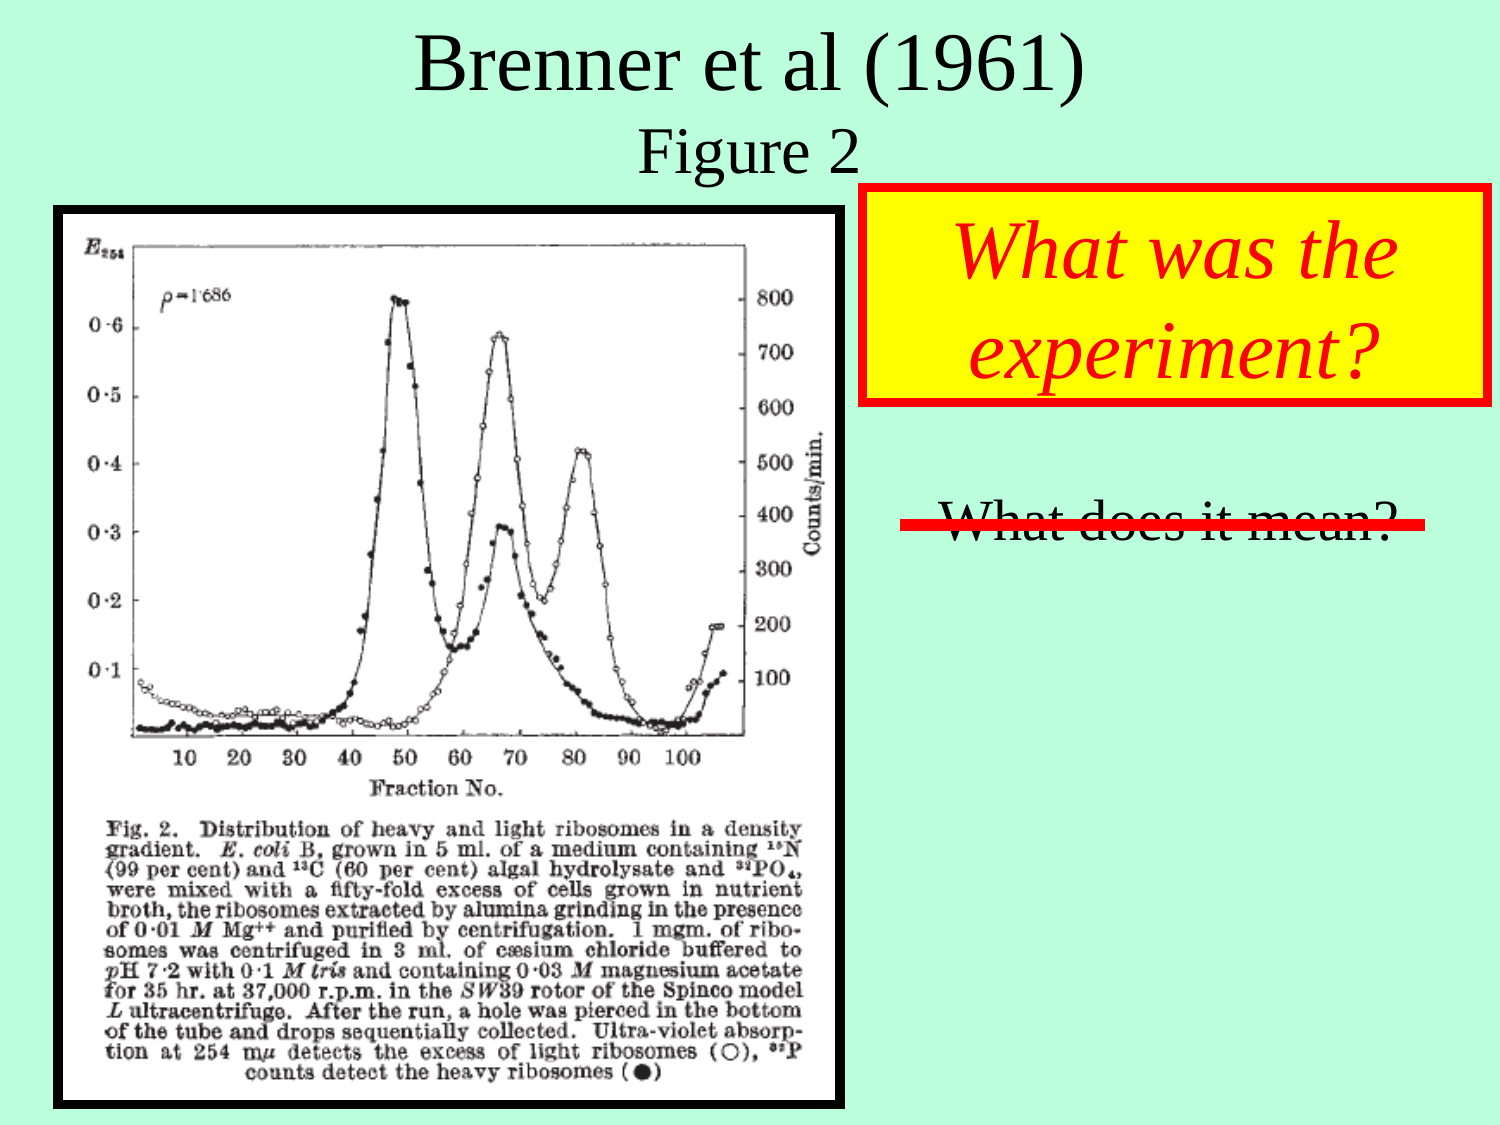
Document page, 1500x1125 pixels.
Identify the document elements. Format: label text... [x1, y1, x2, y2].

picture [62, 213, 836, 1101]
text_box What does it mean? [899, 474, 1438, 560]
text_box What was the experiment? [862, 187, 1488, 403]
text_box Brenner et al (1961) Figure 2 [178, 0, 1322, 195]
